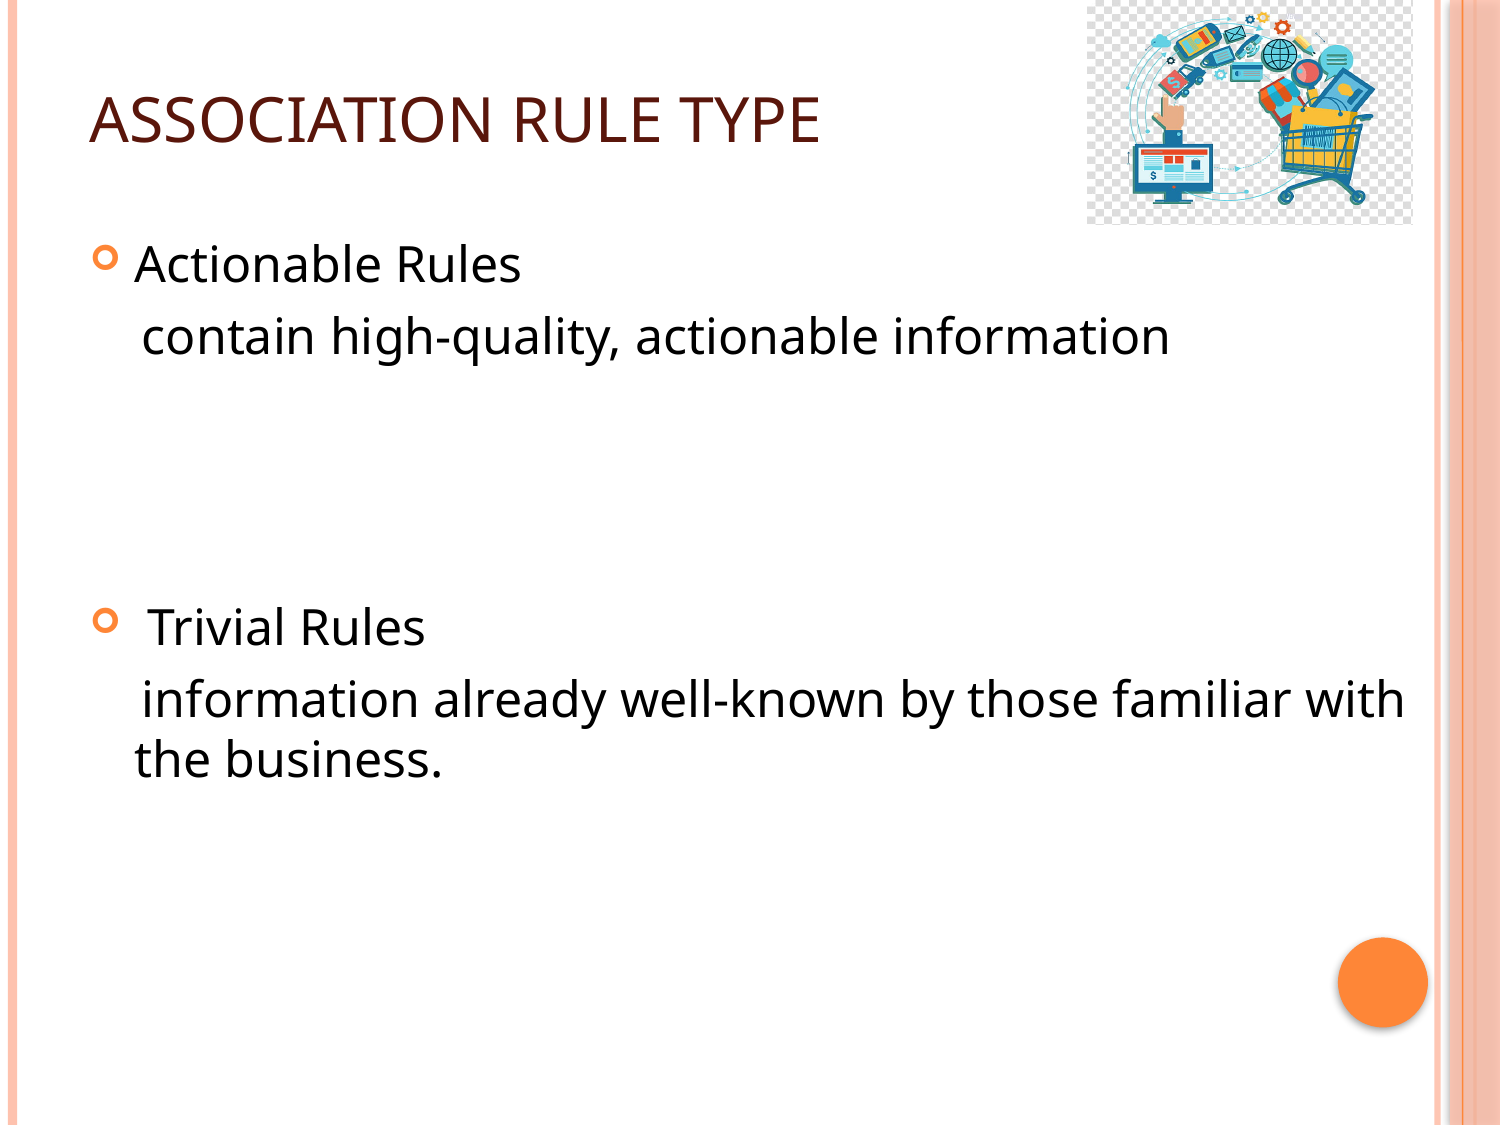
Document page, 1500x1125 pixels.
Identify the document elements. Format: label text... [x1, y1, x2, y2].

picture [1086, 0, 1413, 226]
list Actionable Rules contain high‐quality, actionable information Trivial Rules information already well‐known by those familiar with the business. [75, 224, 1500, 1025]
title Association rule type [75, 45, 1081, 163]
